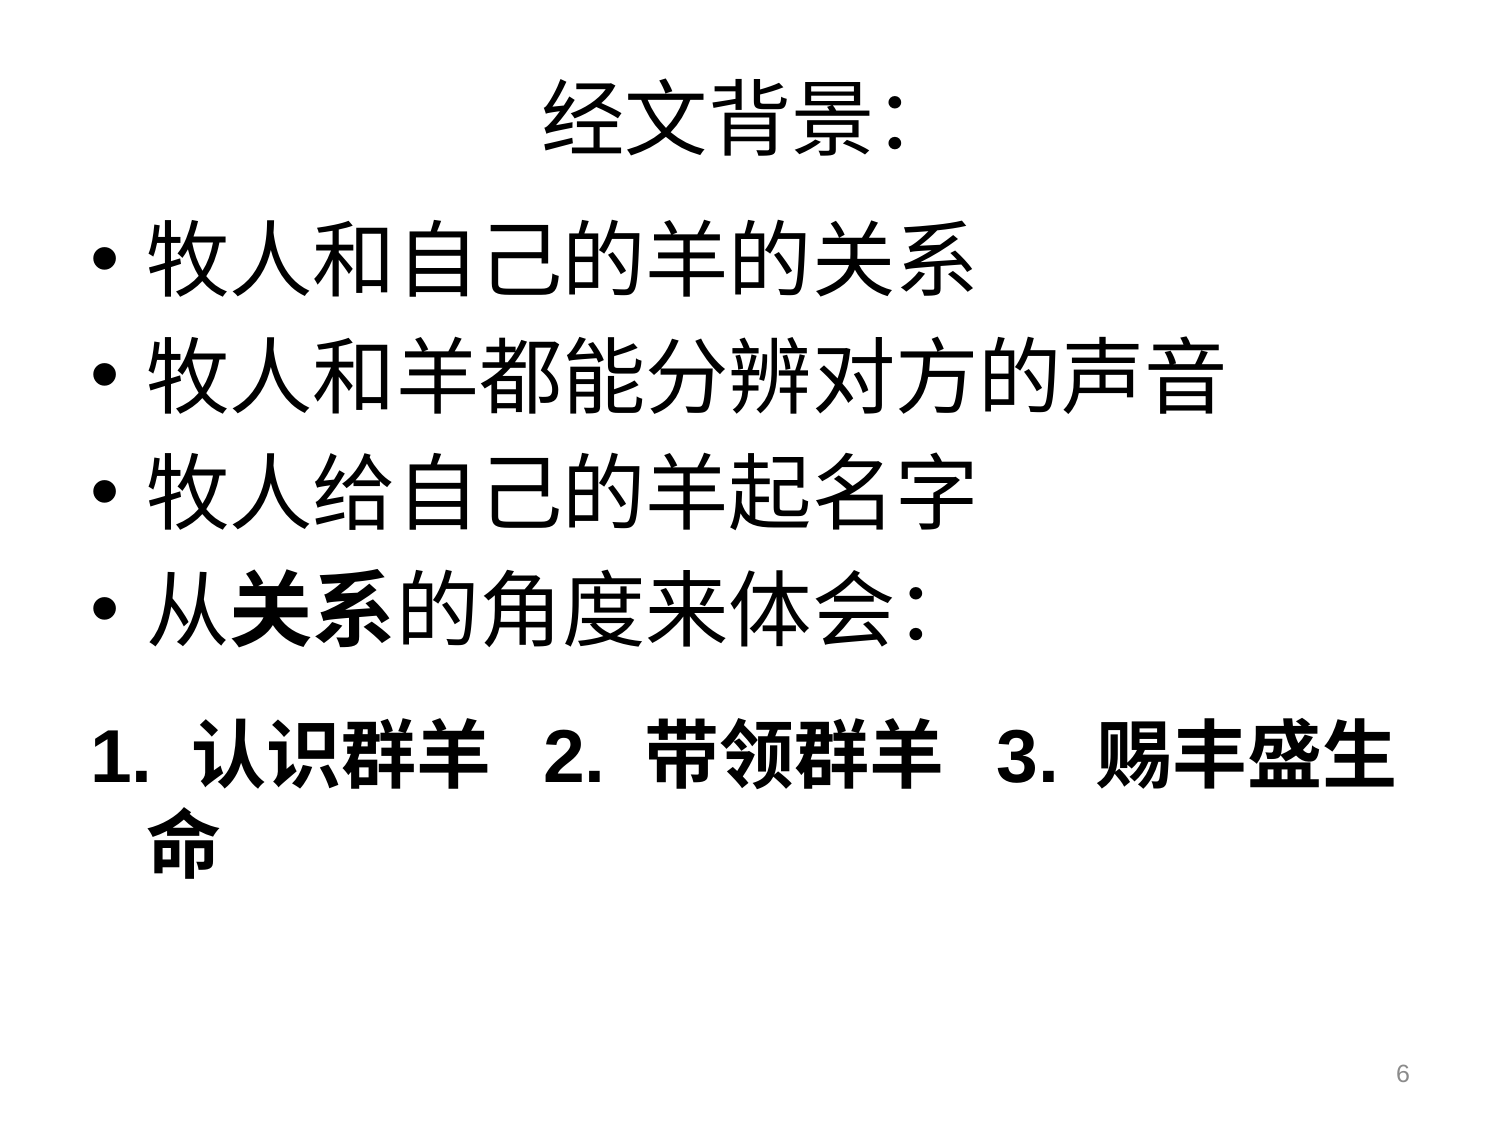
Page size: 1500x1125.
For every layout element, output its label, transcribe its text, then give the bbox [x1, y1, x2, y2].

list 牧人和自己的羊的关系 牧人和羊都能分辨对方的声音 牧人给自己的羊起名字 从关系的角度来体会： 1. 认识群羊 2. 带领群羊 3. 赐丰盛生命 [75, 200, 1425, 1005]
title 经文背景： [75, 45, 1425, 188]
slide_number 6 [1074, 1042, 1425, 1103]
